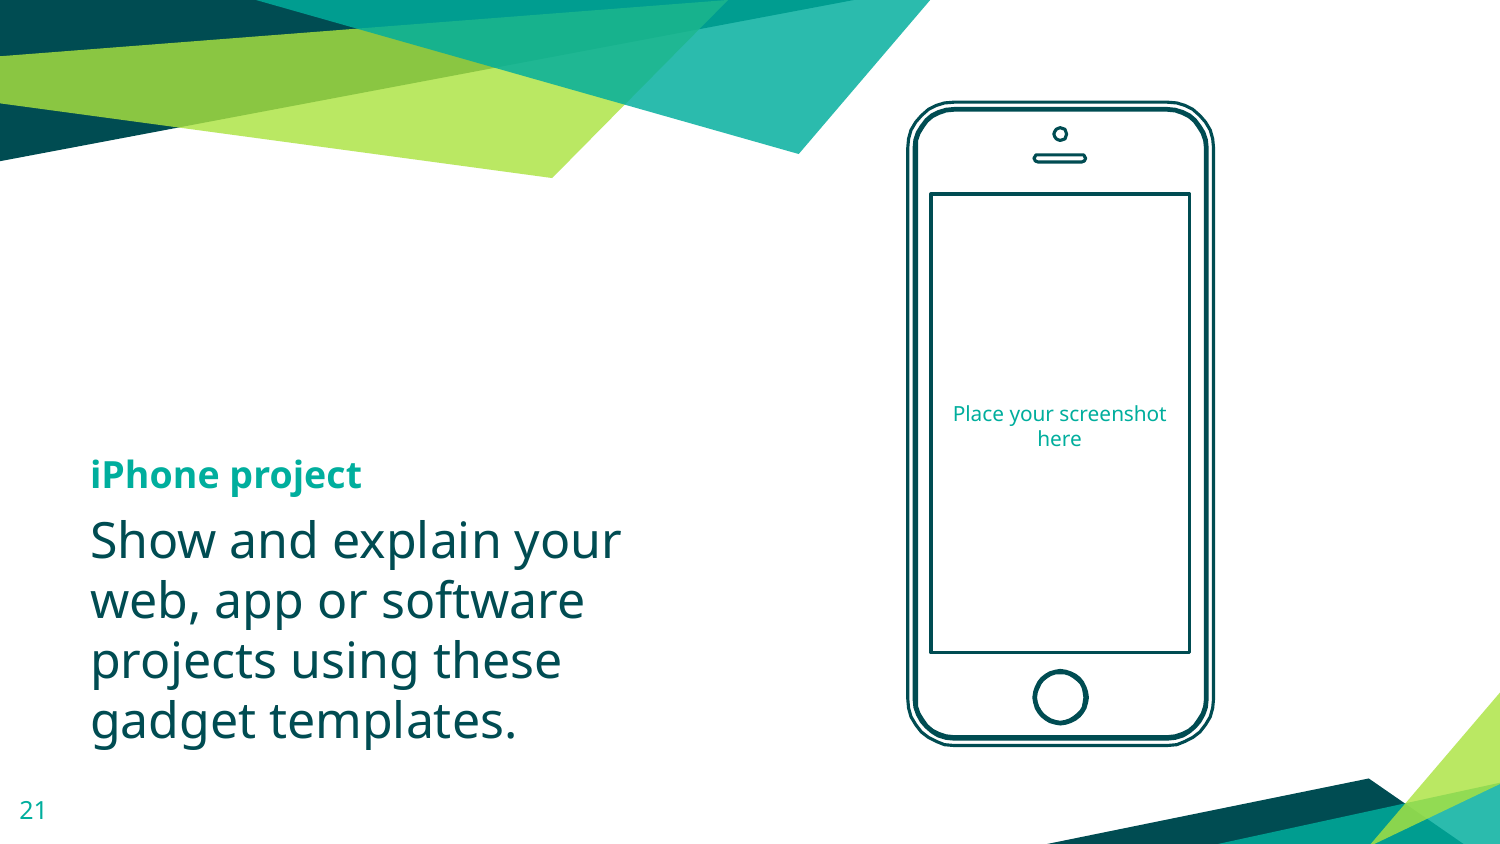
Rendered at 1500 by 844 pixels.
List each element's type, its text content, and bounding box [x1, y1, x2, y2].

text_box [907, 102, 1214, 746]
list iPhone project Show and explain your web, app or software projects using these gadget templates. [75, 110, 693, 764]
slide_number ‹#› [4, 779, 95, 844]
text_box Place your screenshot here [929, 195, 1191, 657]
